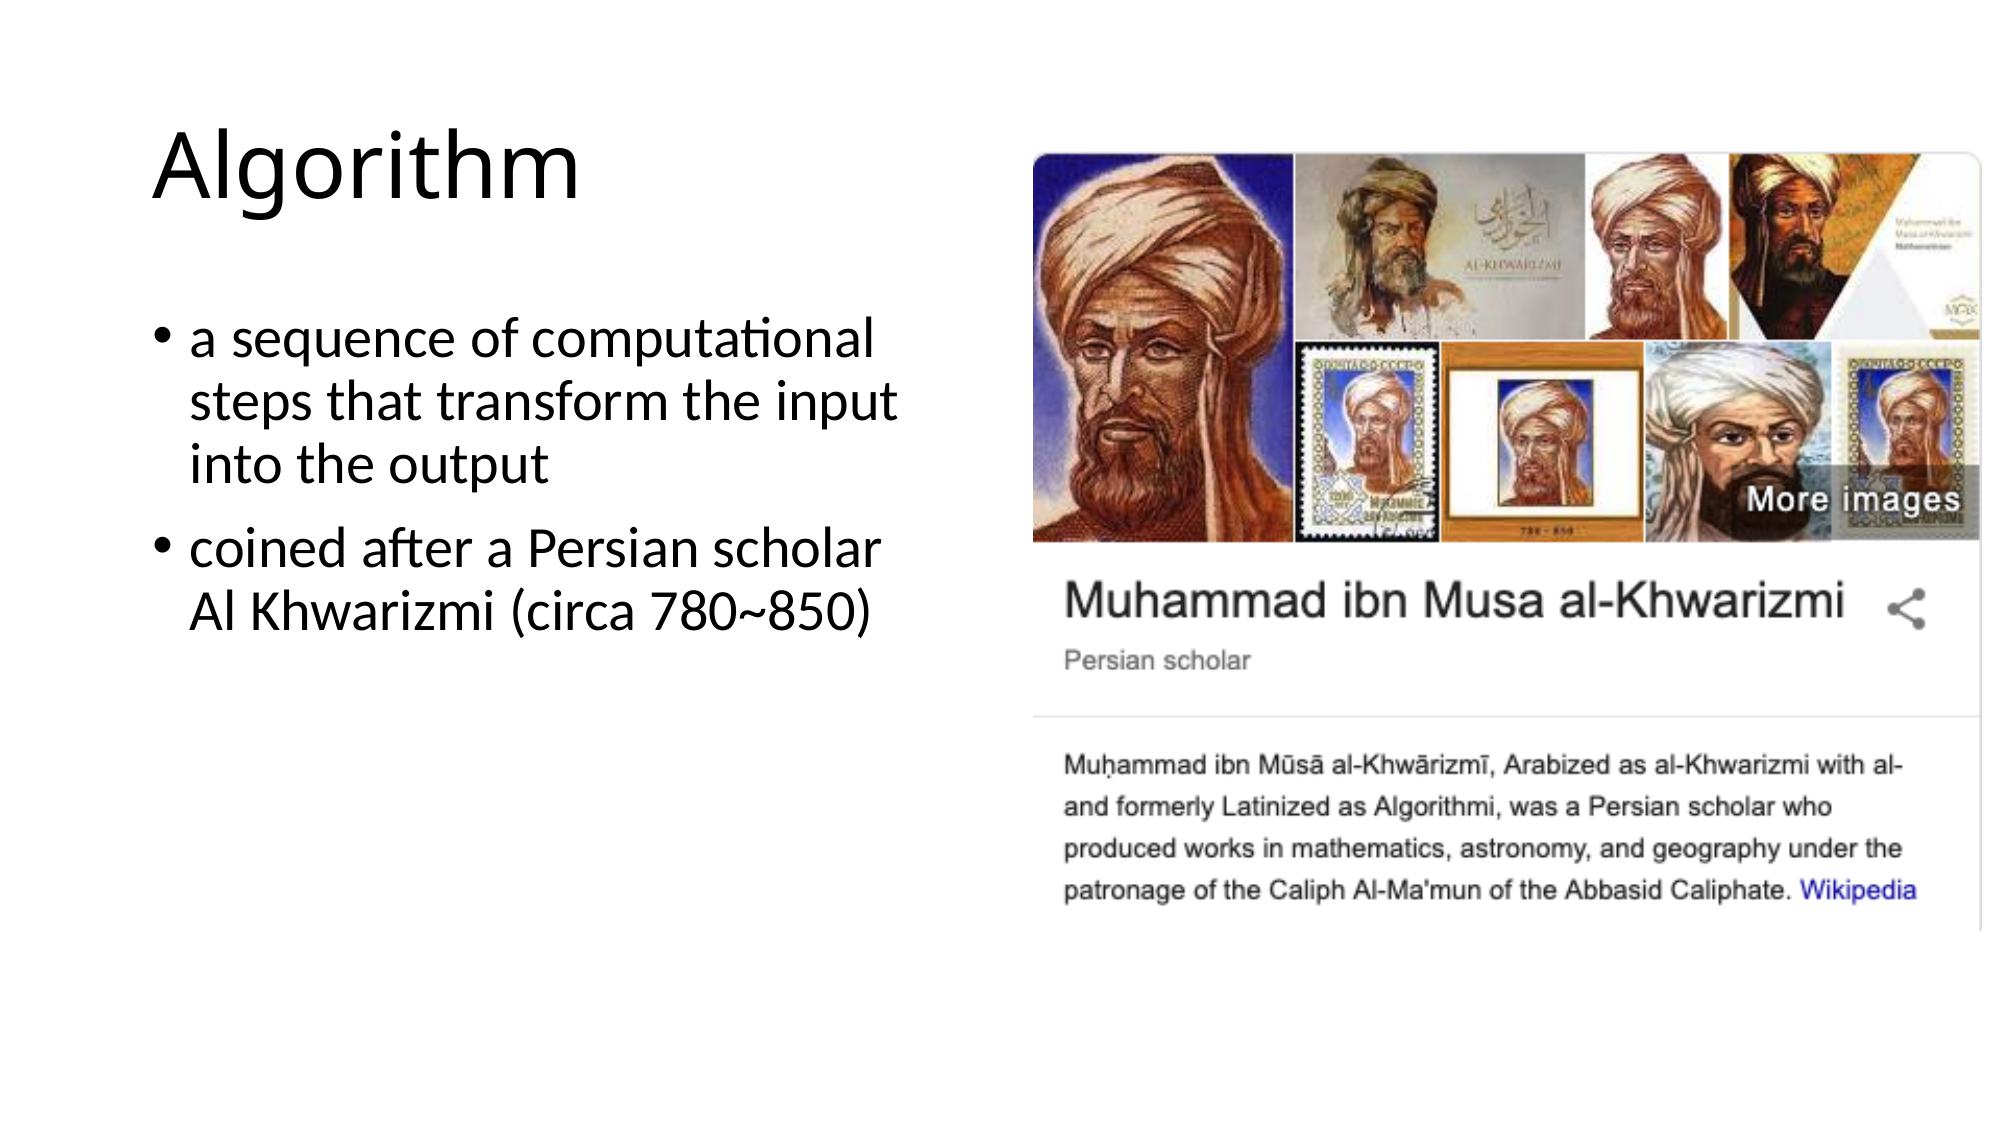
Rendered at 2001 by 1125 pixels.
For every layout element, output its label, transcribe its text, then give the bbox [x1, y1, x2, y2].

title Algorithm [137, 59, 1863, 278]
picture [1033, 144, 1982, 931]
list a sequence of computational steps that transform the input into the output coined after a Persian scholar Al Khwarizmi (circa 780~850) [137, 299, 939, 1014]
